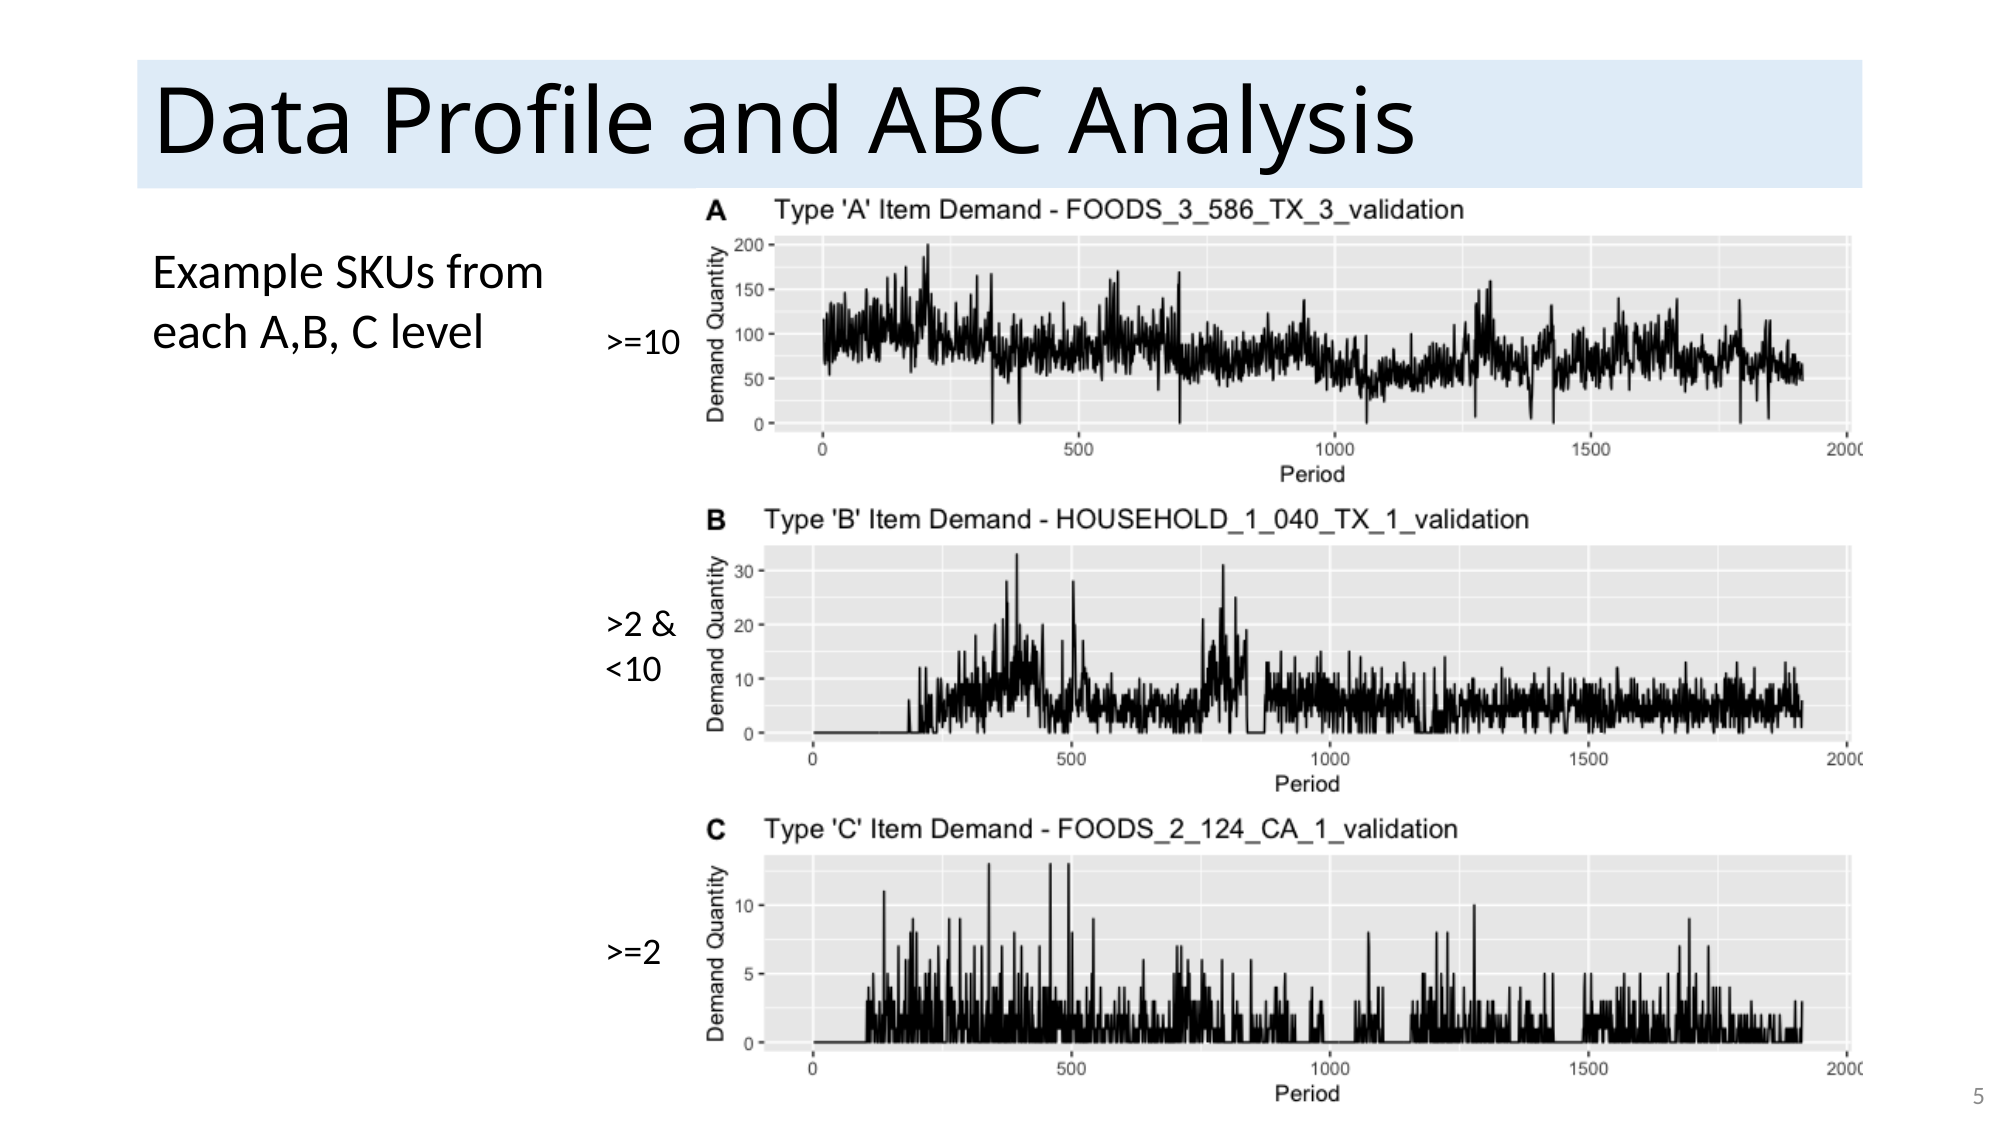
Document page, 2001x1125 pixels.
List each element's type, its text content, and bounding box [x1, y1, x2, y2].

text_box >=10 [590, 309, 696, 370]
title Data Profile and ABC Analysis [137, 59, 1863, 189]
text_box >=2 [590, 919, 677, 979]
text_box >2 & <10 [590, 591, 692, 697]
text_box Example SKUs from each A,B, C level [137, 231, 609, 366]
picture [696, 188, 1863, 1117]
slide_number 5 [1550, 1065, 2000, 1125]
